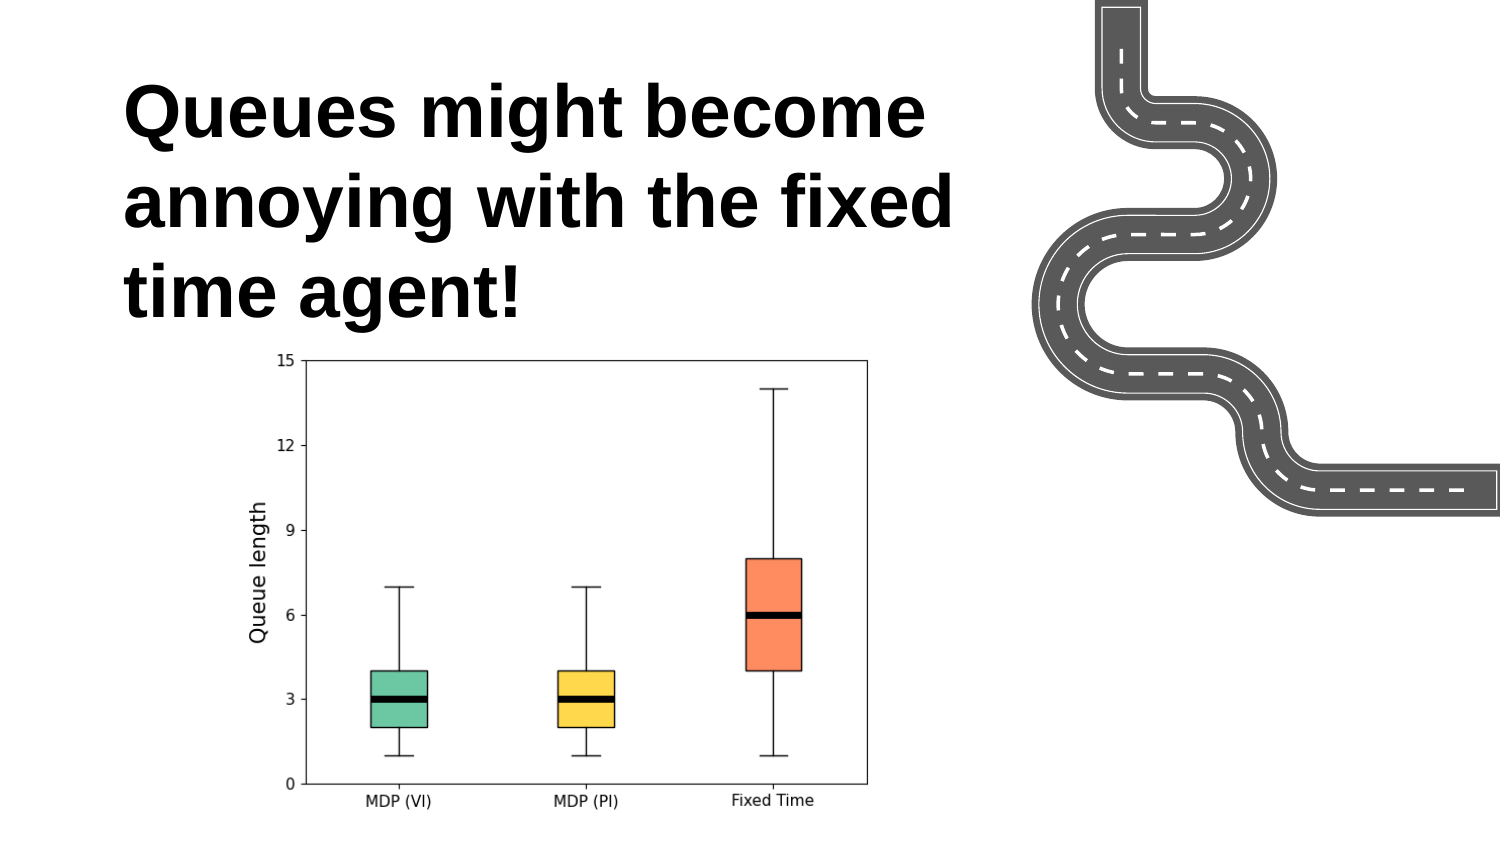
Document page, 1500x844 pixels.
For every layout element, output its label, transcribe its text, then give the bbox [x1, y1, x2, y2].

picture [240, 343, 877, 819]
title Queues might become annoying with the fixed time agent! [108, 67, 1026, 327]
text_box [1031, 0, 1500, 517]
